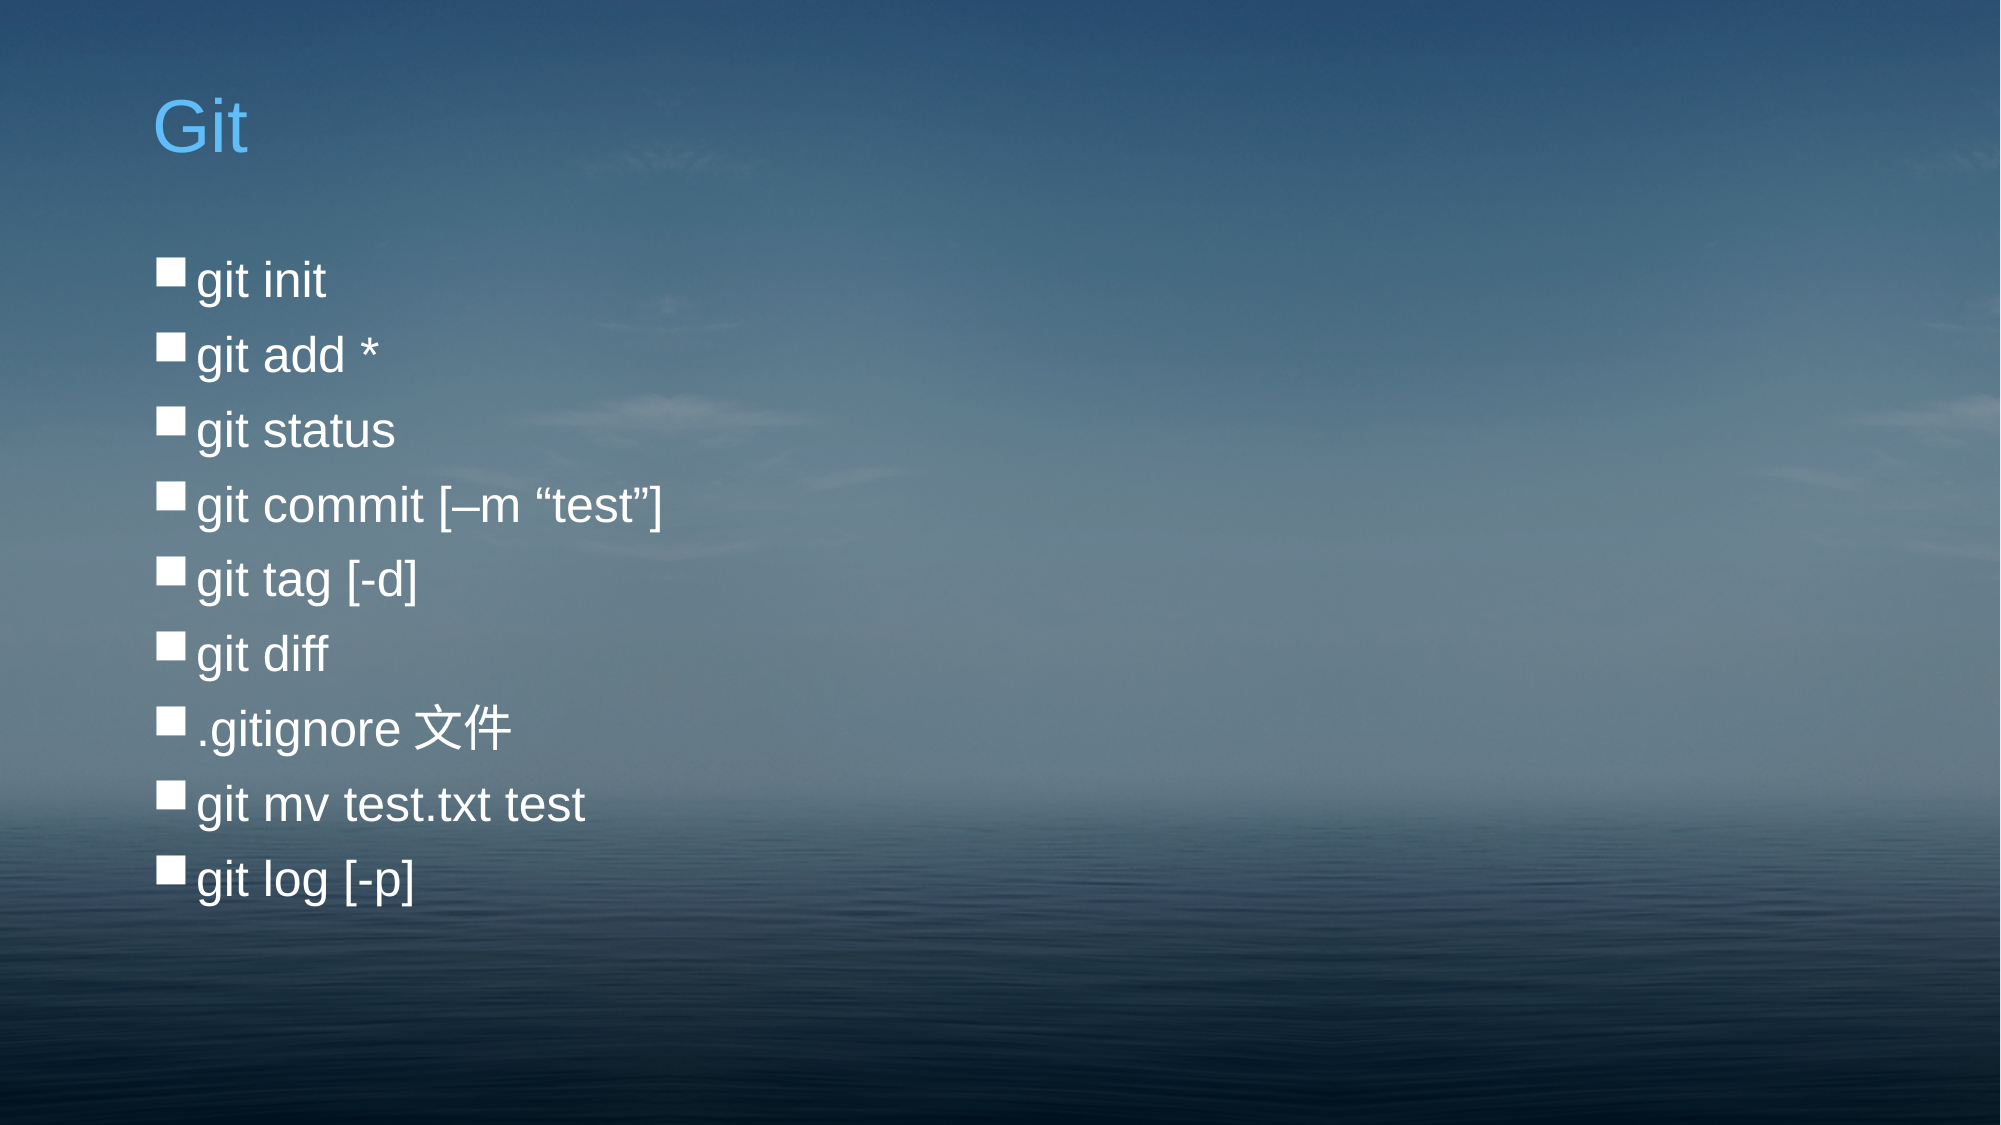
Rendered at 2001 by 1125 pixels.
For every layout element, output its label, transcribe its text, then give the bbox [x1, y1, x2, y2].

title Git [137, 59, 1863, 197]
list git init git add * git status git commit [–m “test”] git tag [-d] git diff .gitignore文件 git mv test.txt test git log [-p] [137, 246, 1863, 1014]
picture [0, 0, 2001, 1125]
